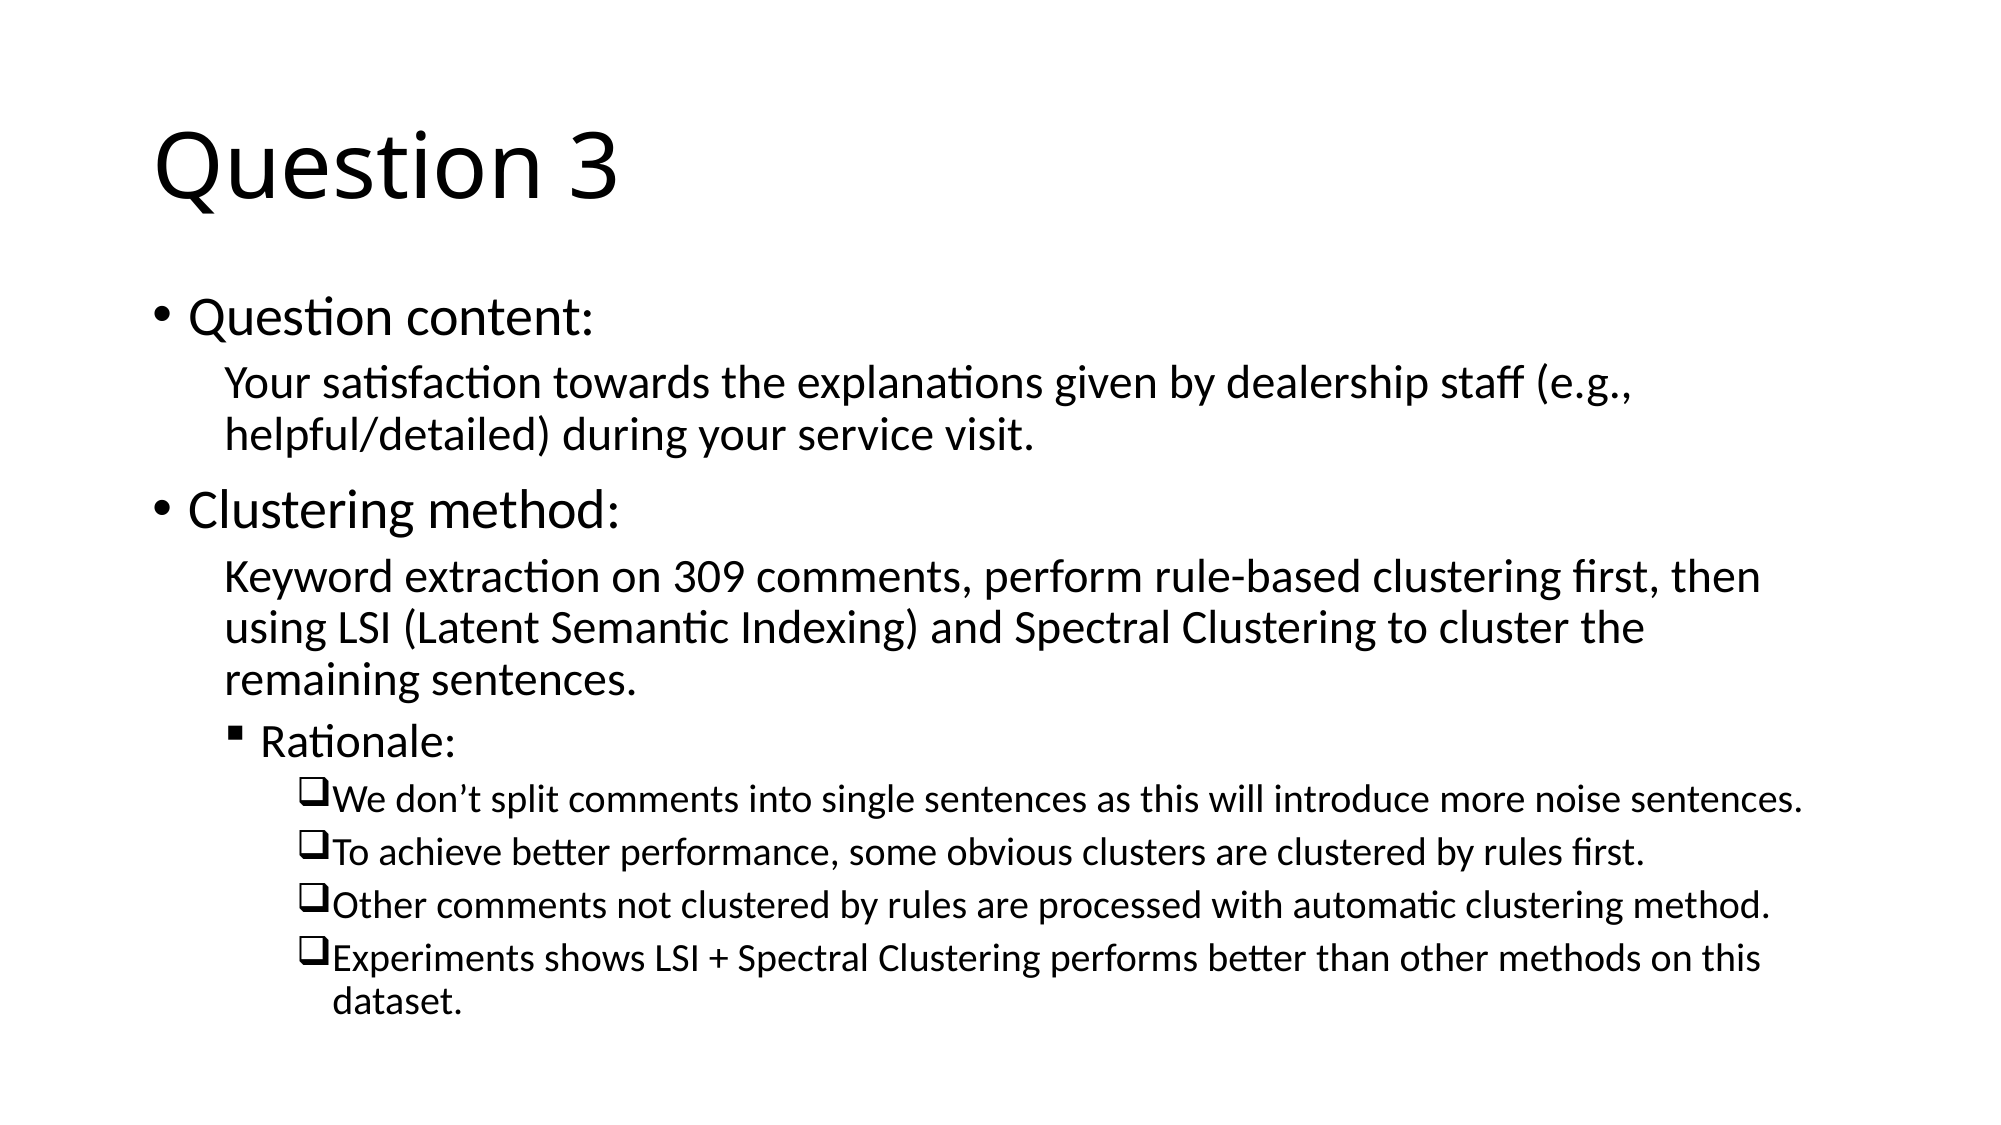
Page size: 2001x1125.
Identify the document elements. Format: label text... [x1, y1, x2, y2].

list Question content: Your satisfaction towards the explanations given by dealership staff (e.g., helpful/detailed) during your service visit. Clustering method: Keyword extraction on 309 comments, perform rule-based clustering first, then using LSI (Latent Semantic Indexing) and Spectral Clustering to cluster the remaining sentences. Rationale: We don’t split comments into single sentences as this will introduce more noise sentences. To achieve better performance, some obvious clusters are clustered by rules first. Other comments not clustered by rules are processed with automatic clustering method. Experiments shows LSI + Spectral Clustering performs better than other methods on this dataset. [137, 279, 1863, 1040]
title Question 3 [137, 59, 1863, 278]
